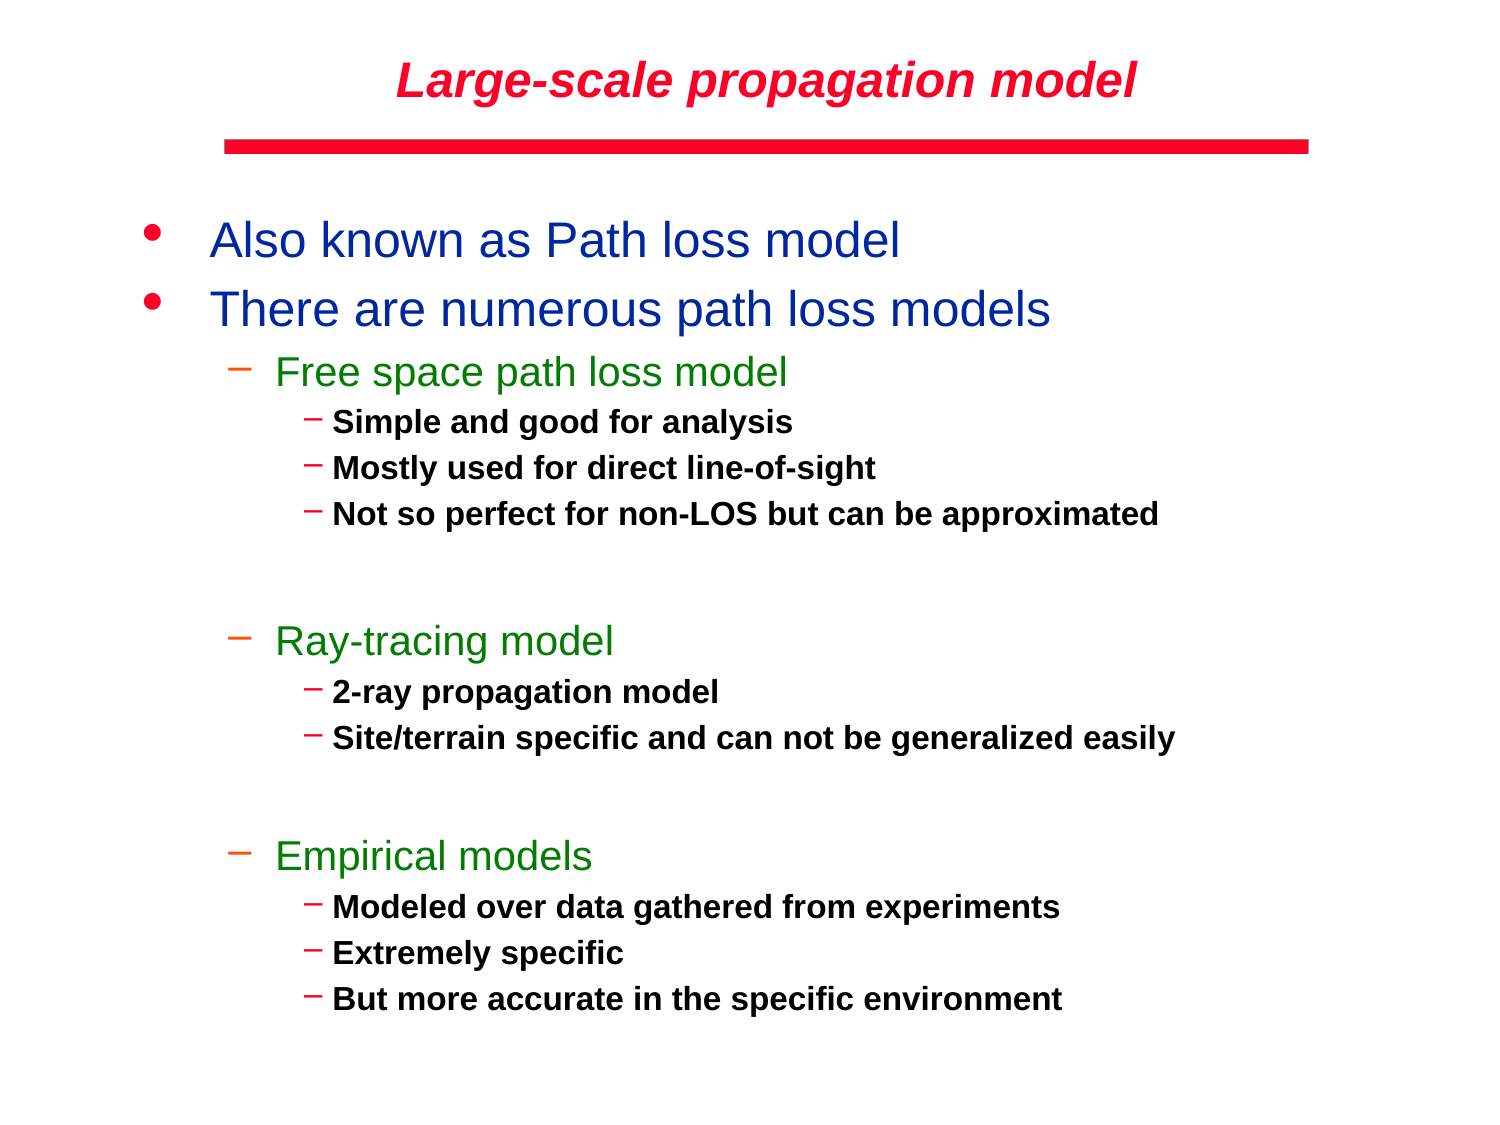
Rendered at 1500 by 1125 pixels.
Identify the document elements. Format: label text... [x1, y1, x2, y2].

list Also known as Path loss model There are numerous path loss models Free space path loss model Simple and good for analysis Mostly used for direct line-of-sight Not so perfect for non-LOS but can be approximated Ray-tracing model 2-ray propagation model Site/terrain specific and can not be generalized easily Empirical models Modeled over data gathered from experiments Extremely specific But more accurate in the specific environment [128, 206, 1380, 1026]
title Large-scale propagation model [224, 44, 1309, 118]
